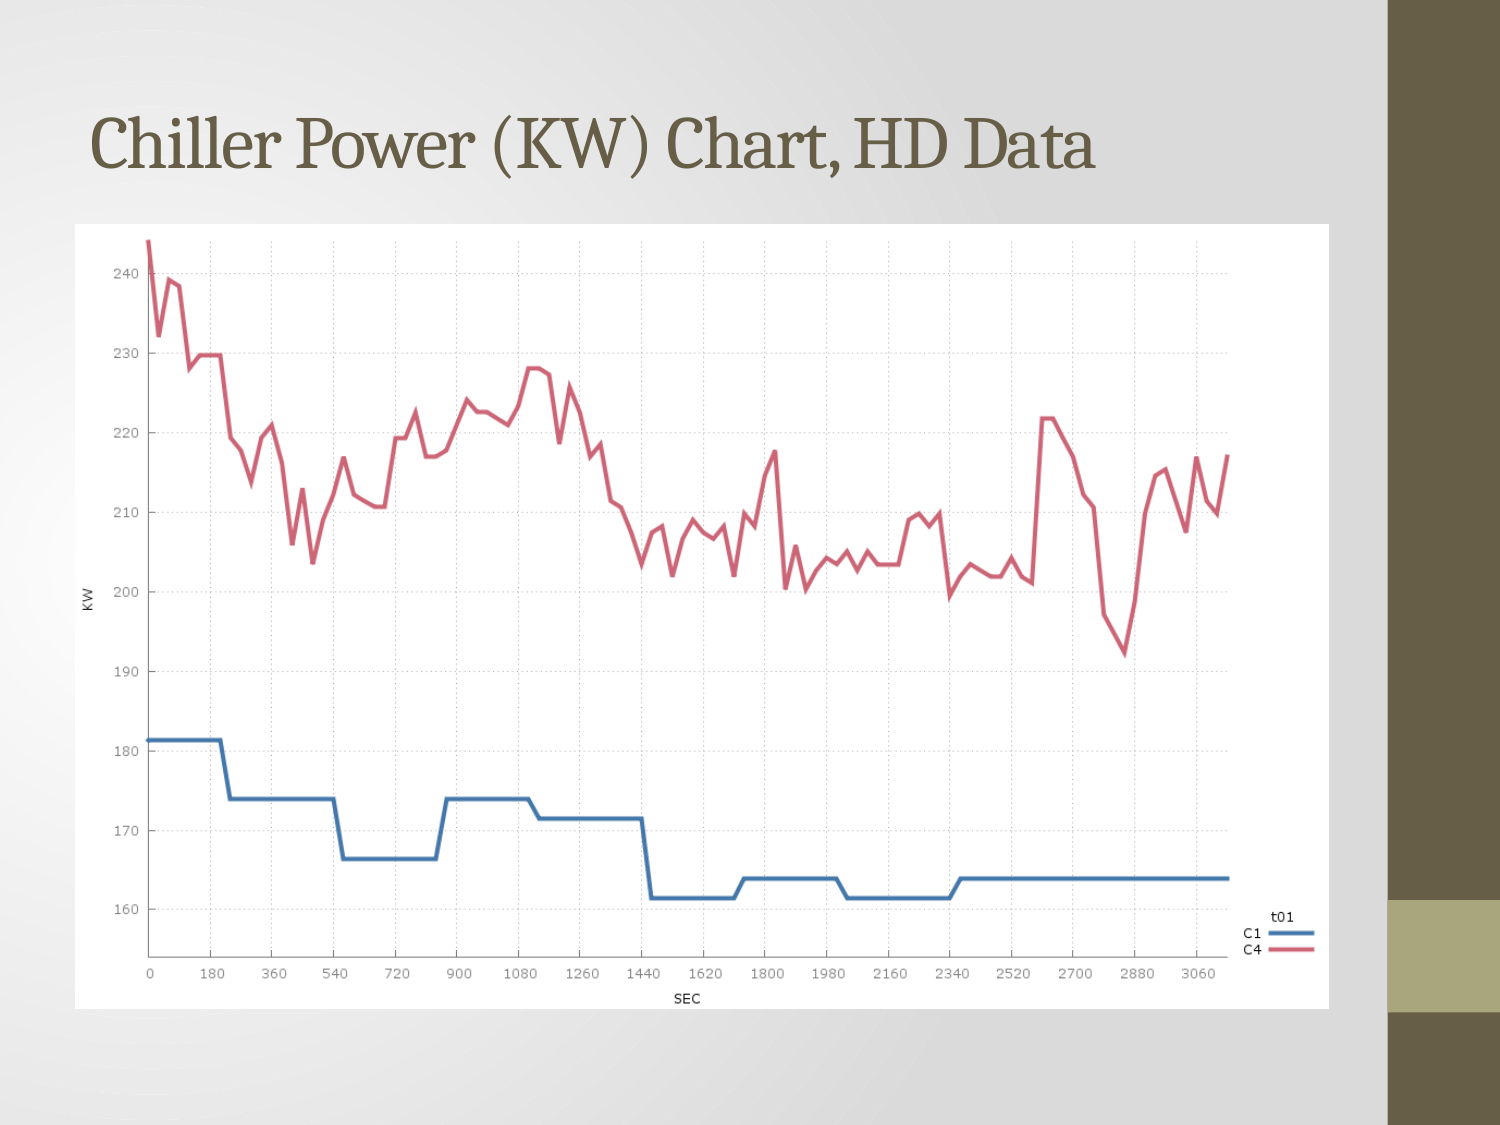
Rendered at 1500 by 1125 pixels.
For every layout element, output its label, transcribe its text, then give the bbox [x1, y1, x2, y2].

picture [74, 224, 1329, 1009]
title Chiller Power (KW) Chart, HD Data [75, 45, 1325, 220]
